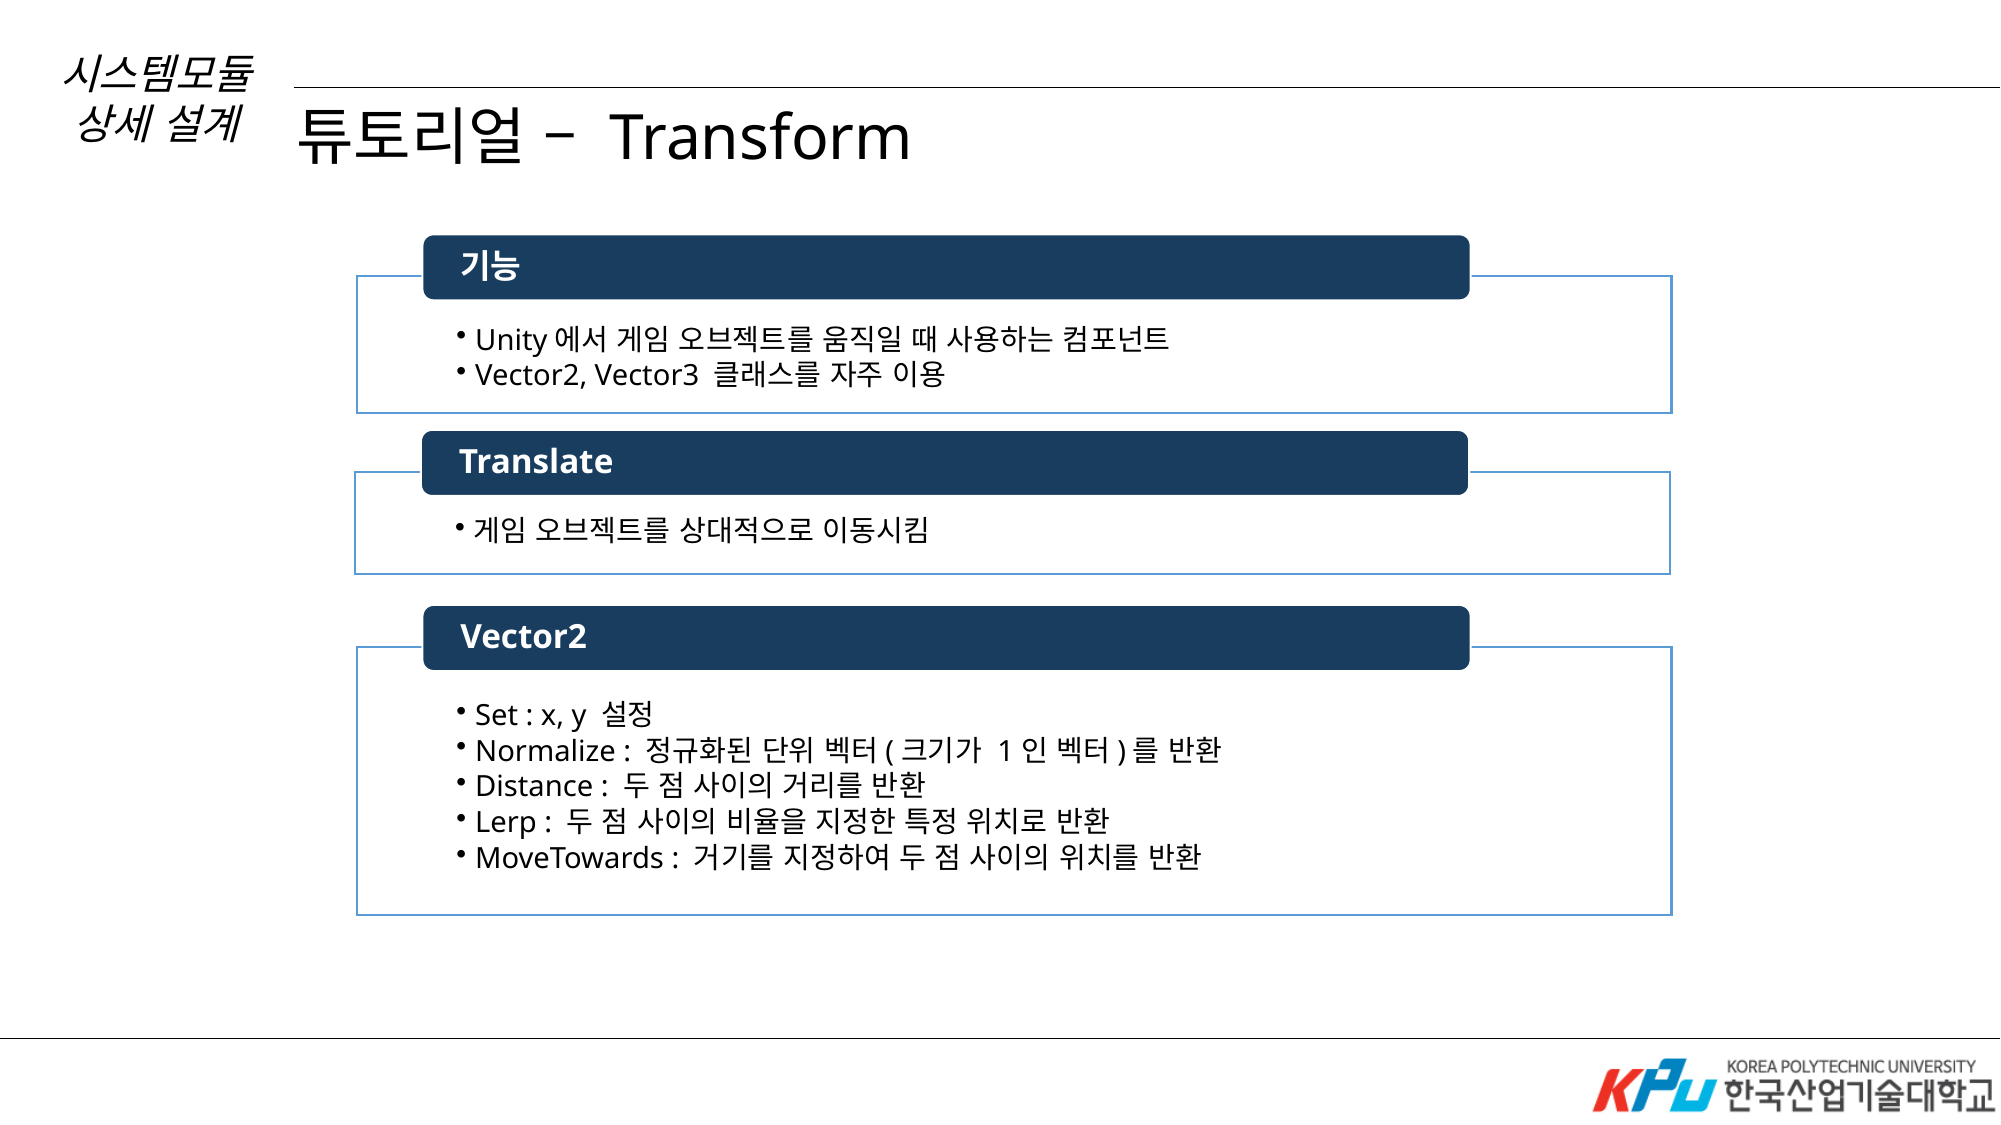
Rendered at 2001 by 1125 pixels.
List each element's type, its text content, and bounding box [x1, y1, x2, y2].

text_box 시스템모듈 상세 설계 [31, 40, 282, 156]
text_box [422, 604, 1471, 672]
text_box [420, 429, 1470, 496]
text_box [354, 646, 1672, 915]
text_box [354, 276, 1672, 415]
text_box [422, 234, 1471, 301]
picture [1587, 1040, 2000, 1125]
text_box 튜토리얼 – Transform [281, 90, 1841, 180]
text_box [352, 471, 1671, 575]
